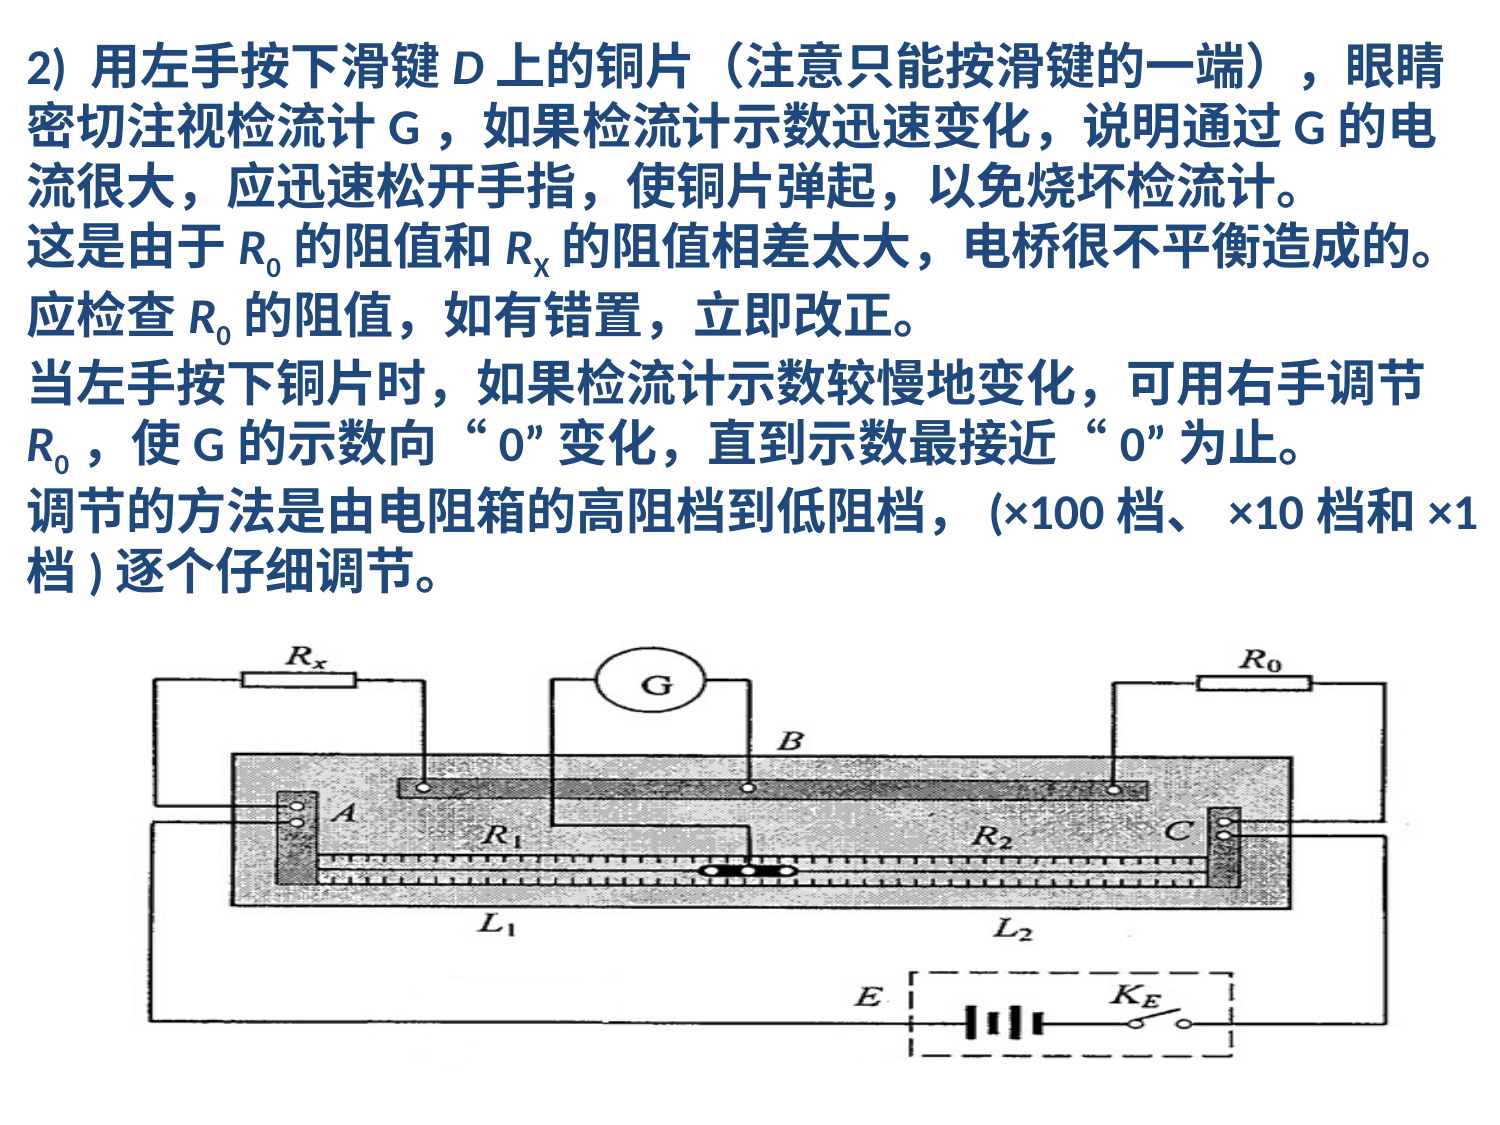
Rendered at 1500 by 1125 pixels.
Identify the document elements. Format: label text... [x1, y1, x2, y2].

text_box 2) 用左手按下滑键D上的铜片（注意只能按滑键的一端），眼睛密切注视检流计G，如果检流计示数迅速变化，说明通过G的电流很大，应迅速松开手指，使铜片弹起，以免烧坏检流计。 这是由于R0的阻值和RX的阻值相差太大，电桥很不平衡造成的。应检查R0的阻值，如有错置，立即改正。 当左手按下铜片时，如果检流计示数较慢地变化，可用右手调节R0，使G的示数向“0”变化，直到示数最接近“0”为止。 调节的方法是由电阻箱的高阻档到低阻档，(×100档、×10档和×1档)逐个仔细调节。 [11, 27, 1500, 668]
picture [116, 620, 1453, 1084]
